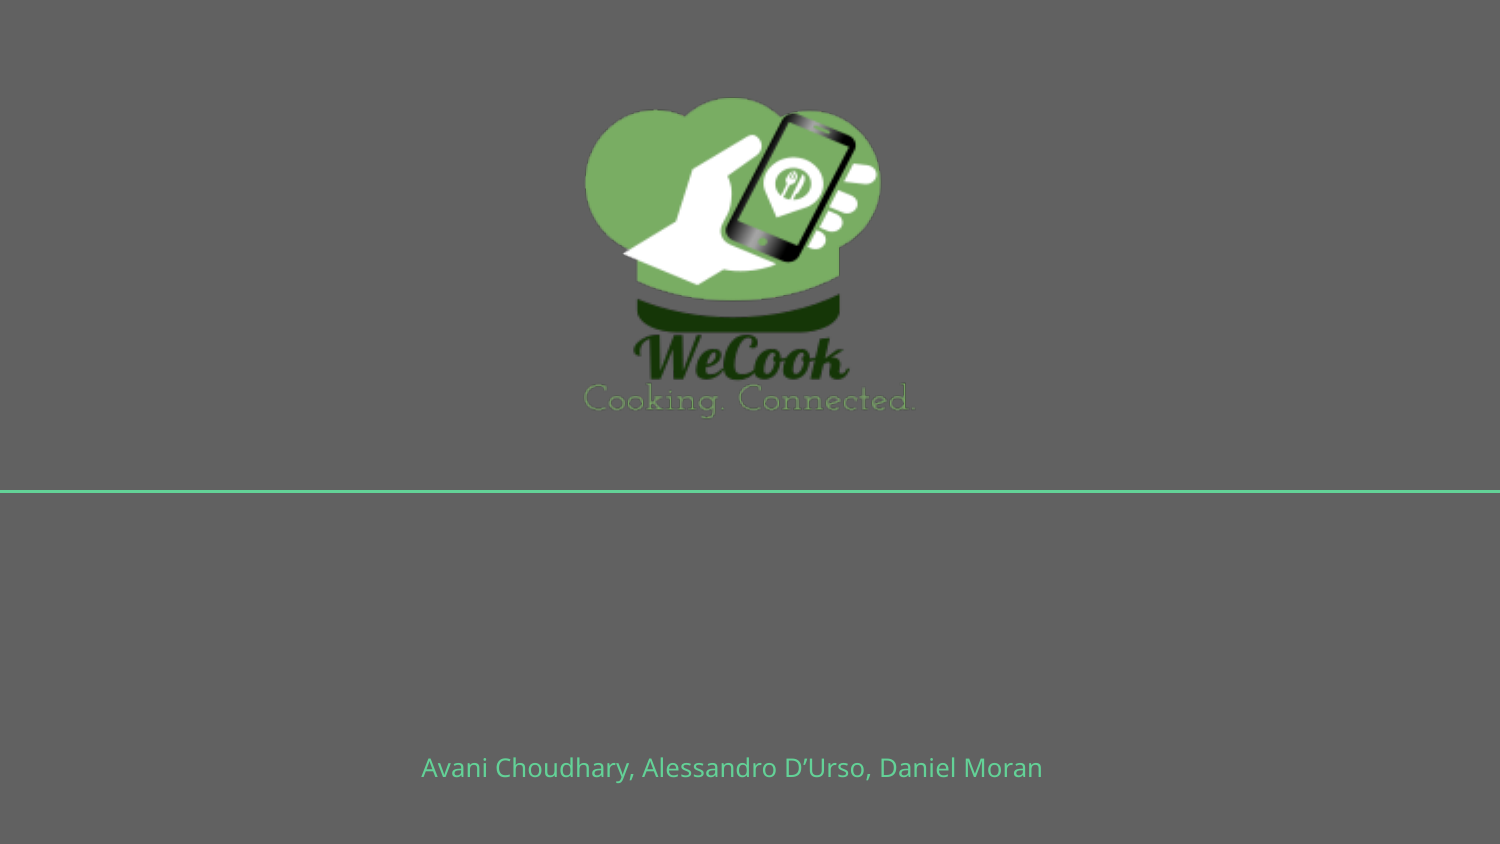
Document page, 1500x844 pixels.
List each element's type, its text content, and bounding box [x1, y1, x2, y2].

picture [550, 80, 950, 438]
subtitle Avani Choudhary, Alessandro D’Urso, Daniel Moran [406, 729, 1094, 834]
